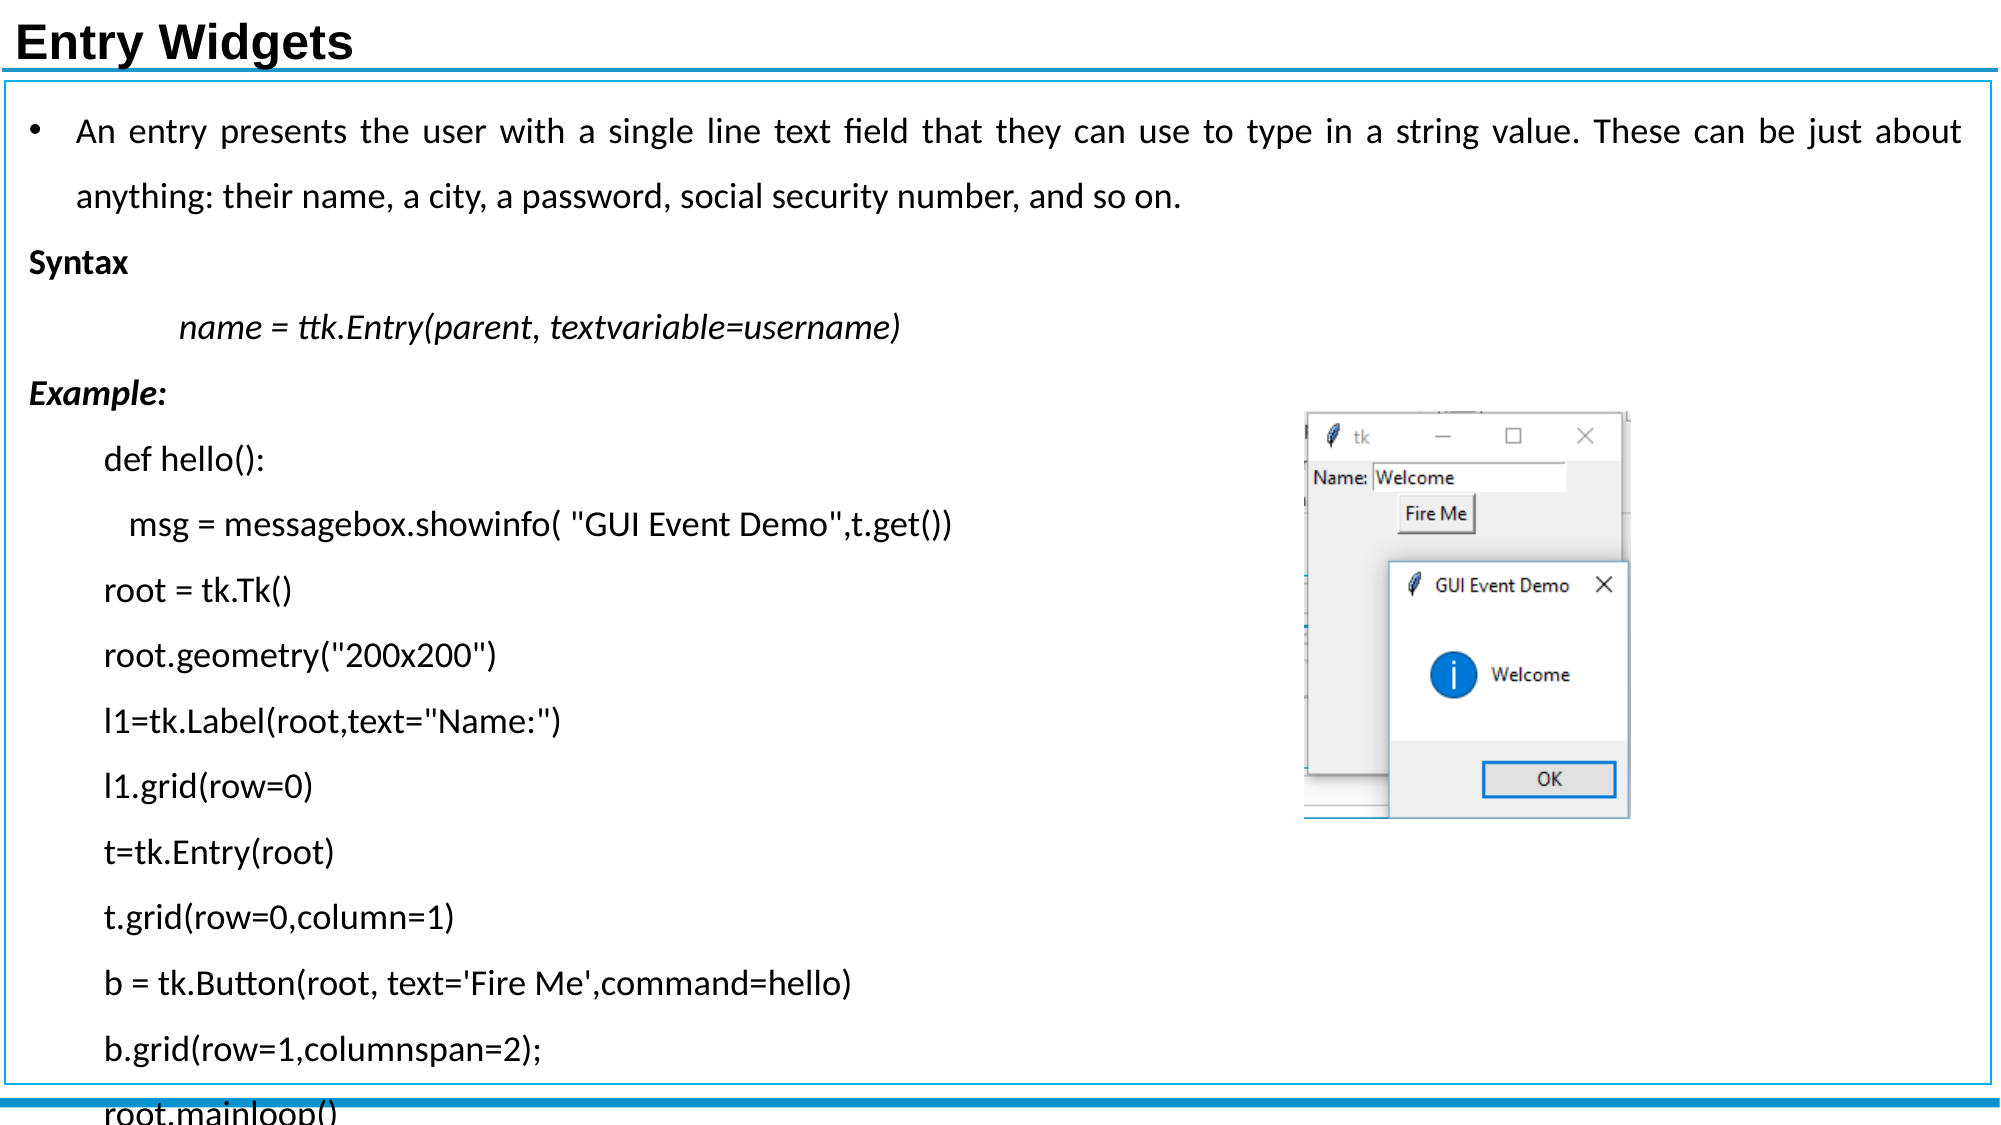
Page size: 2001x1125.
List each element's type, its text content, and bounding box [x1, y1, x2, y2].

text_box [0, 1098, 28, 1108]
text_box [4, 80, 1992, 1085]
text_box An entry presents the user with a single line text field that they can use to type in a string value. These can be just about anything: their name, a city, a password, social security number, and so on. Syntax name = ttk.Entry(parent, textvariable=username) Example: def hello(): msg = messagebox.showinfo( "GUI Event Demo",t.get()) root = tk.Tk() root.geometry("200x200") l1=tk.Label(root,text="Name:") l1.grid(row=0) t=tk.Entry(root) t.grid(row=0,column=1) b = tk.Button(root, text='Fire Me',command=hello) b.grid(row=1,columnspan=2); root.mainloop() [28, 84, 1967, 1125]
text_box Entry Widgets [12, 9, 1266, 70]
text_box [1967, 1098, 2000, 1108]
picture [1304, 411, 1631, 820]
